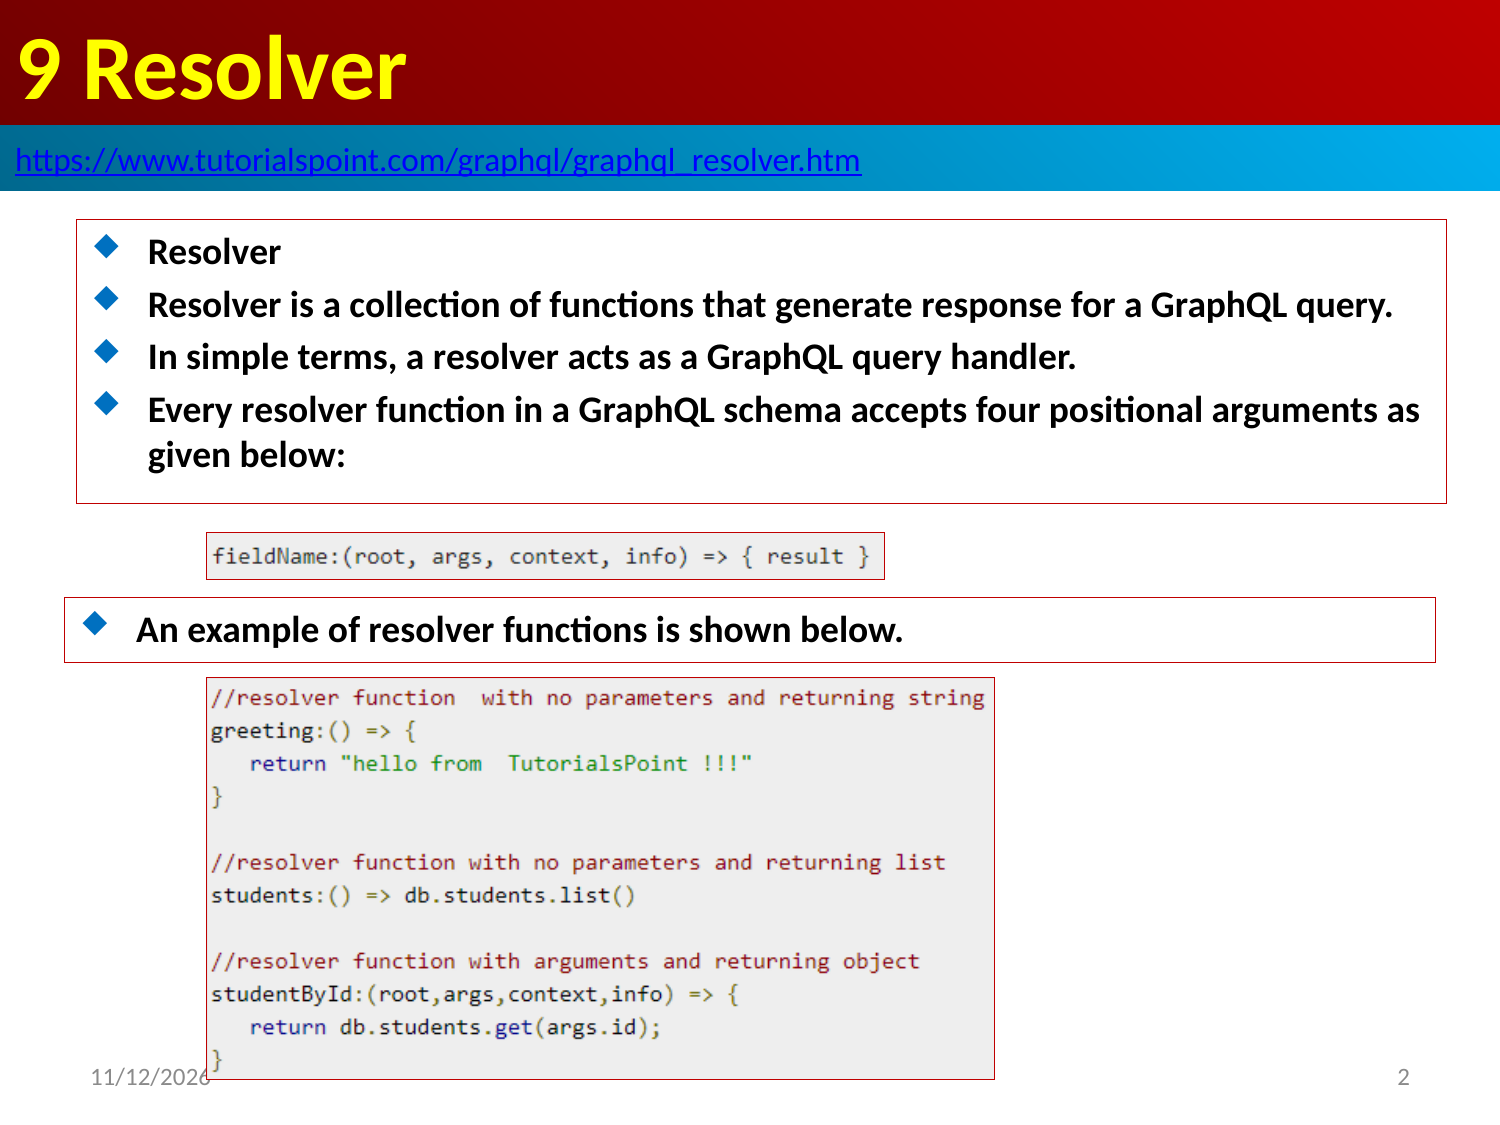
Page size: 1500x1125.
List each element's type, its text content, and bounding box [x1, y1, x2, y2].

slide_number 2 [1074, 1042, 1425, 1109]
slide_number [75, 1042, 425, 1109]
title 9 Resolver [0, 0, 1500, 125]
picture [206, 677, 995, 1080]
picture [206, 532, 885, 580]
subtitle Resolver Resolver is a collection of functions that generate response for a GraphQL query. In simple terms, a resolver acts as a GraphQL query handler. Every resolver function in a GraphQL schema accepts four positional arguments as given below: [76, 219, 1447, 504]
text_box https://www.tutorialspoint.com/graphql/graphql_resolver.htm [0, 125, 1500, 191]
text_box An example of resolver functions is shown below. [64, 597, 1436, 663]
